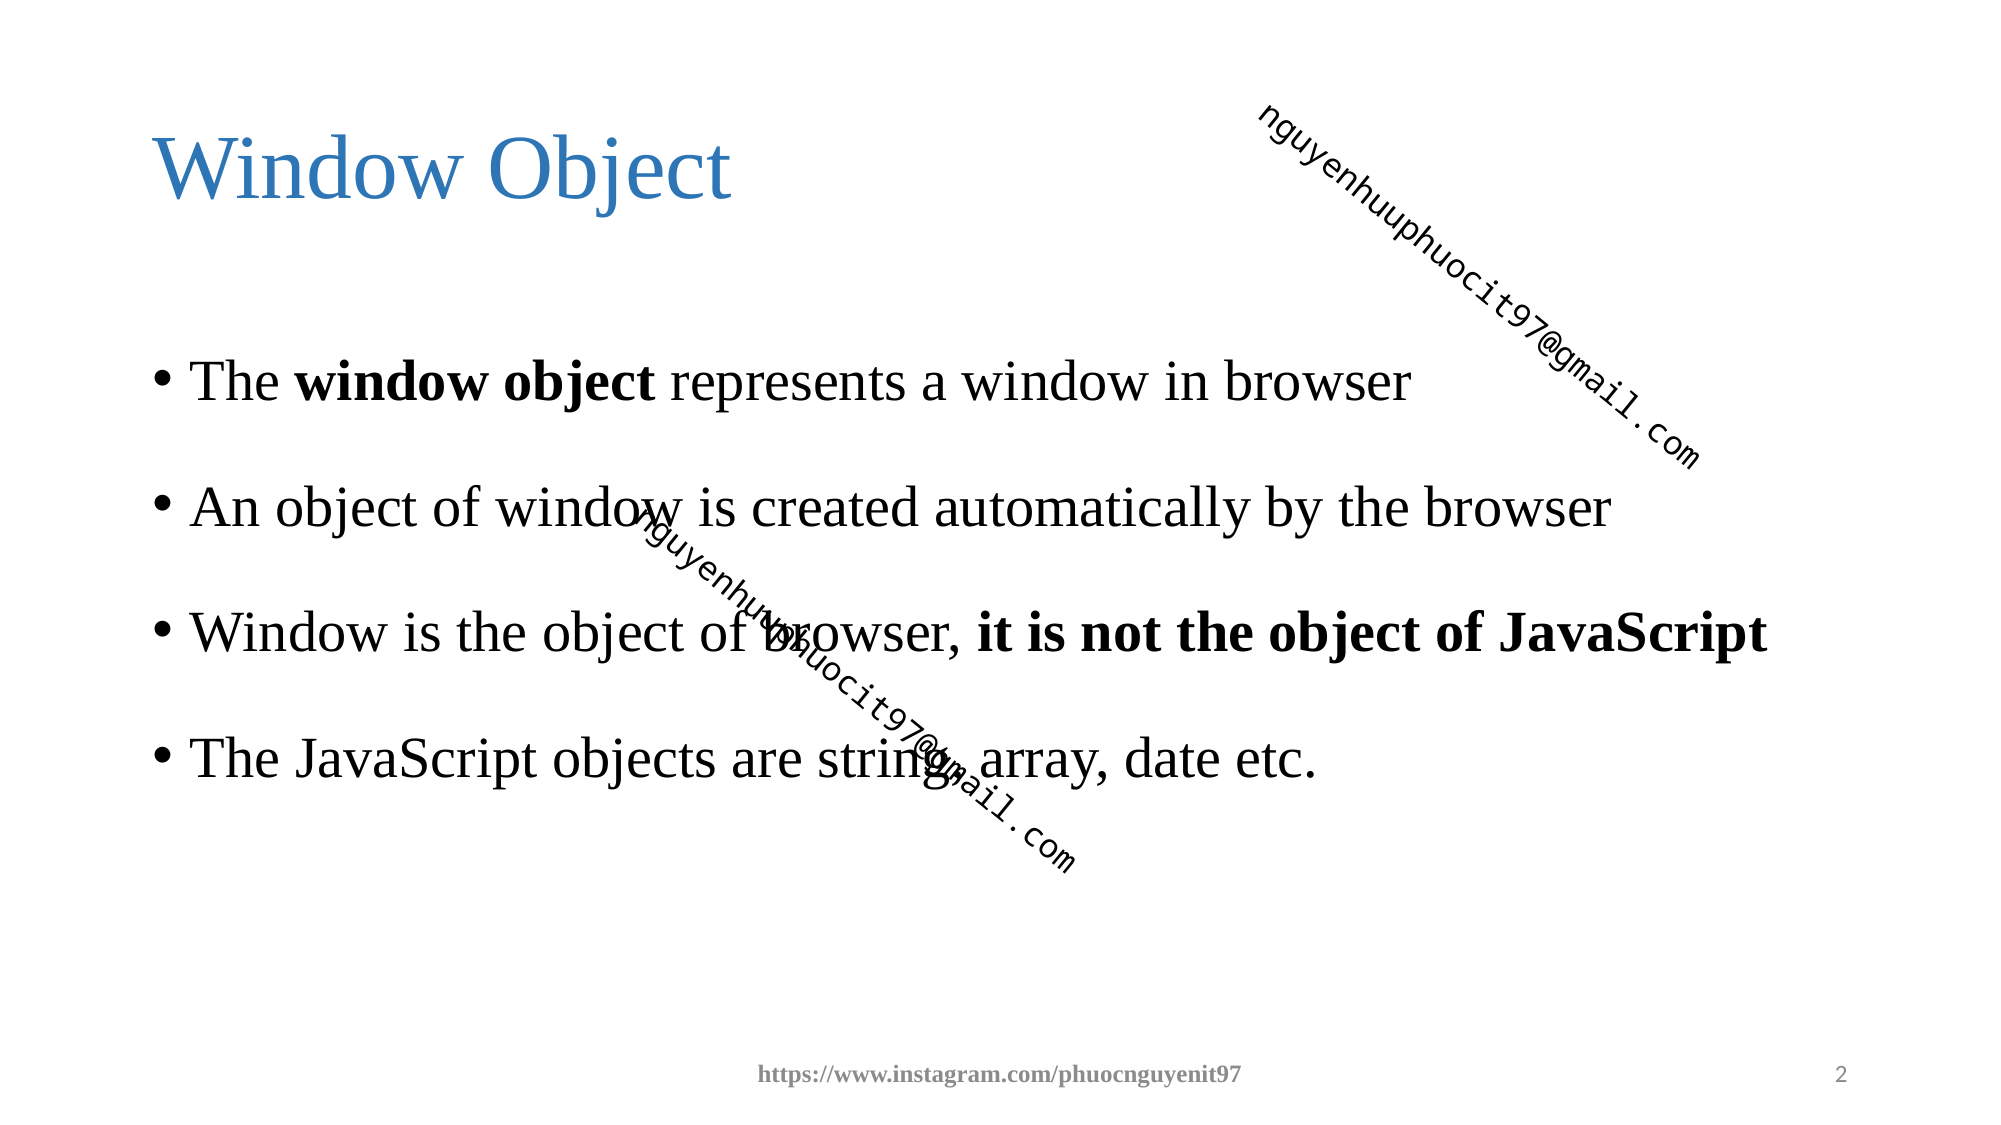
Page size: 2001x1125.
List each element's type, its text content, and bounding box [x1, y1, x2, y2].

footer https://www.instagram.com/phuocnguyenit97 [662, 1042, 1338, 1103]
list The window object represents a window in browser An object of window is created automatically by the browser Window is the object of browser, it is not the object of JavaScript The JavaScript objects are string, array, date etc. [137, 299, 1863, 1014]
slide_number 2 [1412, 1042, 1863, 1103]
title Window Object [137, 59, 1863, 278]
